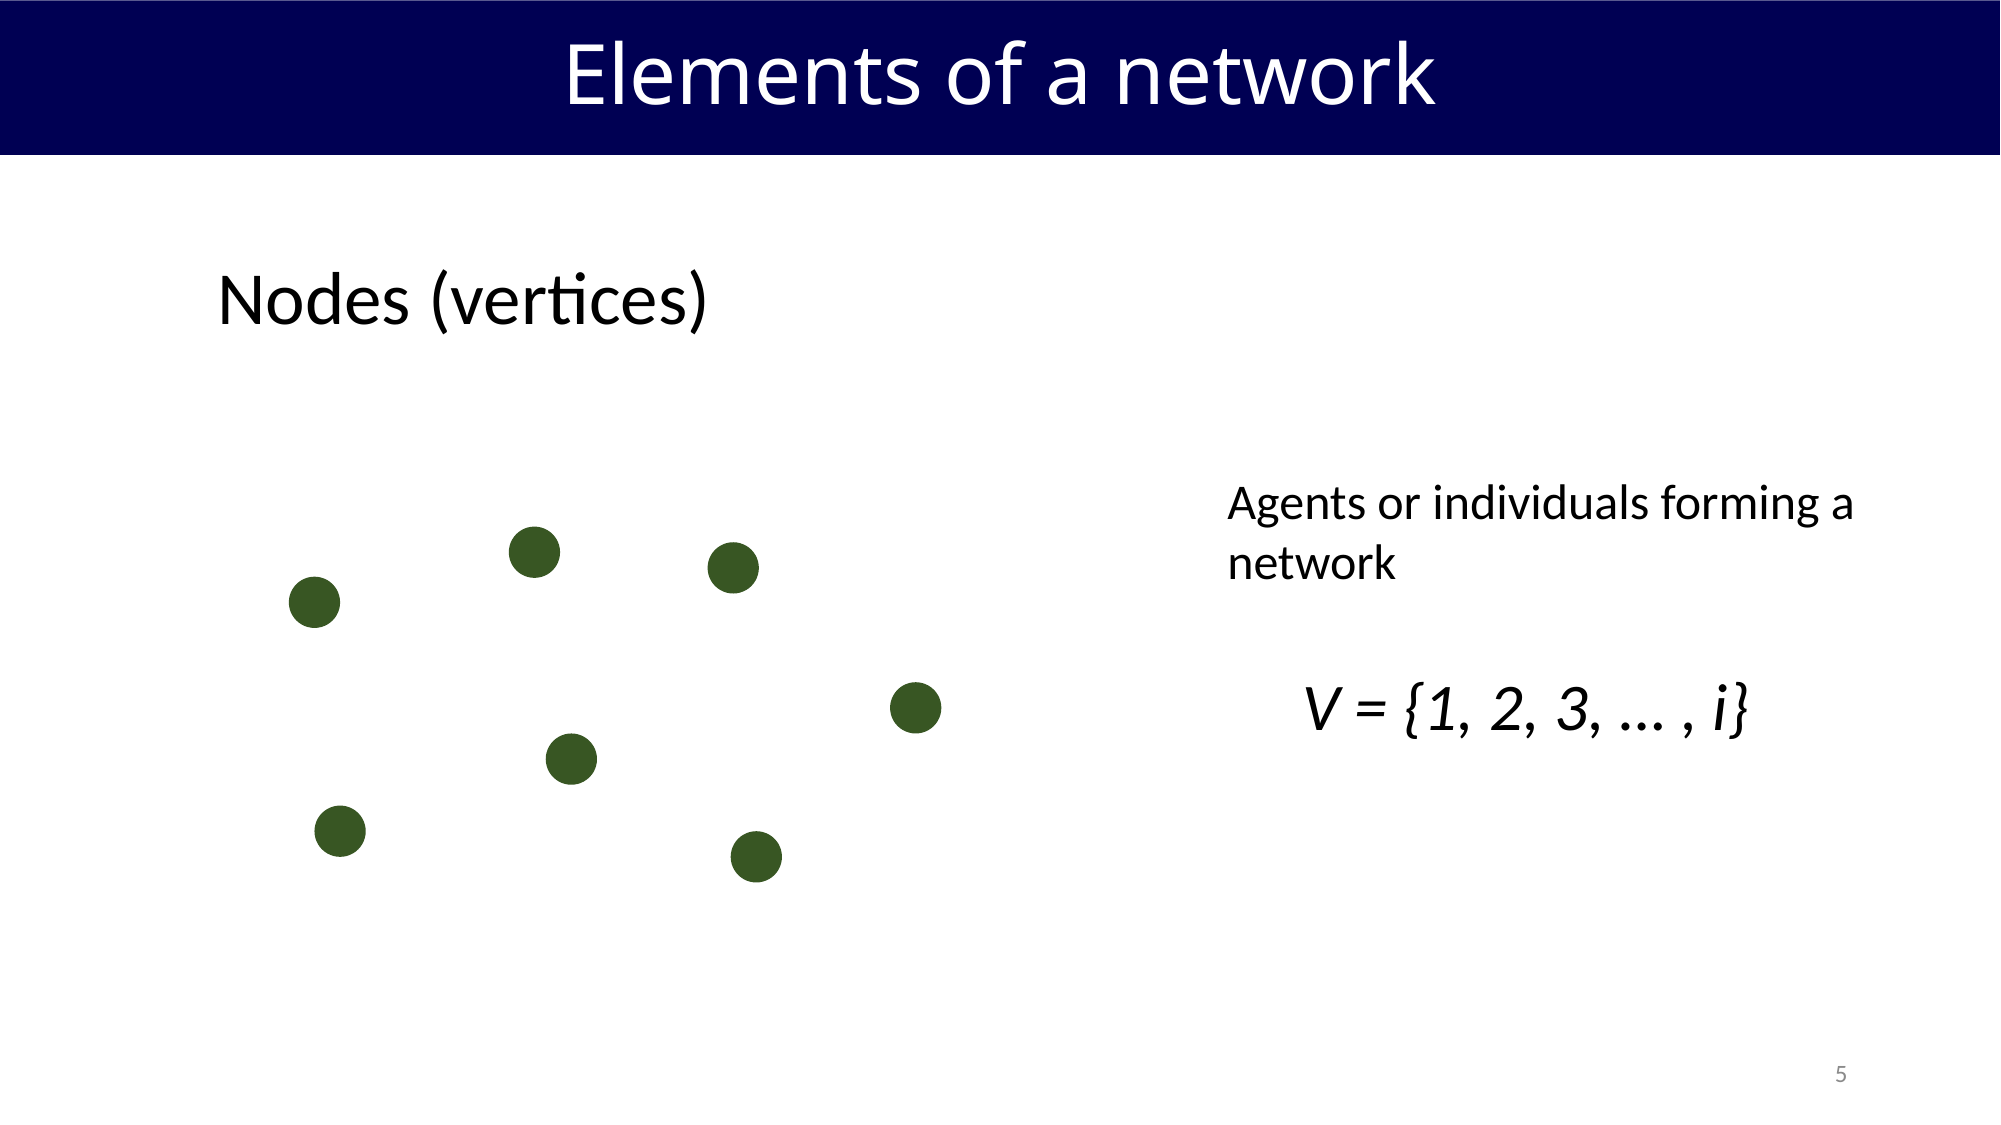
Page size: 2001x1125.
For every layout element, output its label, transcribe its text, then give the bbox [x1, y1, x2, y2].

text_box V = {1, 2, 3, … , i} [1287, 656, 1765, 752]
slide_number 5 [1412, 1042, 1863, 1103]
text_box [507, 525, 562, 579]
text_box [729, 830, 783, 884]
text_box [706, 541, 760, 595]
text_box Agents or individuals forming a network [1212, 462, 1945, 598]
text_box [313, 804, 367, 858]
text_box Elements of a network [0, 0, 2000, 155]
text_box [544, 732, 599, 786]
text_box [287, 575, 342, 629]
text_box Nodes (vertices) [202, 242, 726, 348]
text_box [889, 681, 943, 735]
